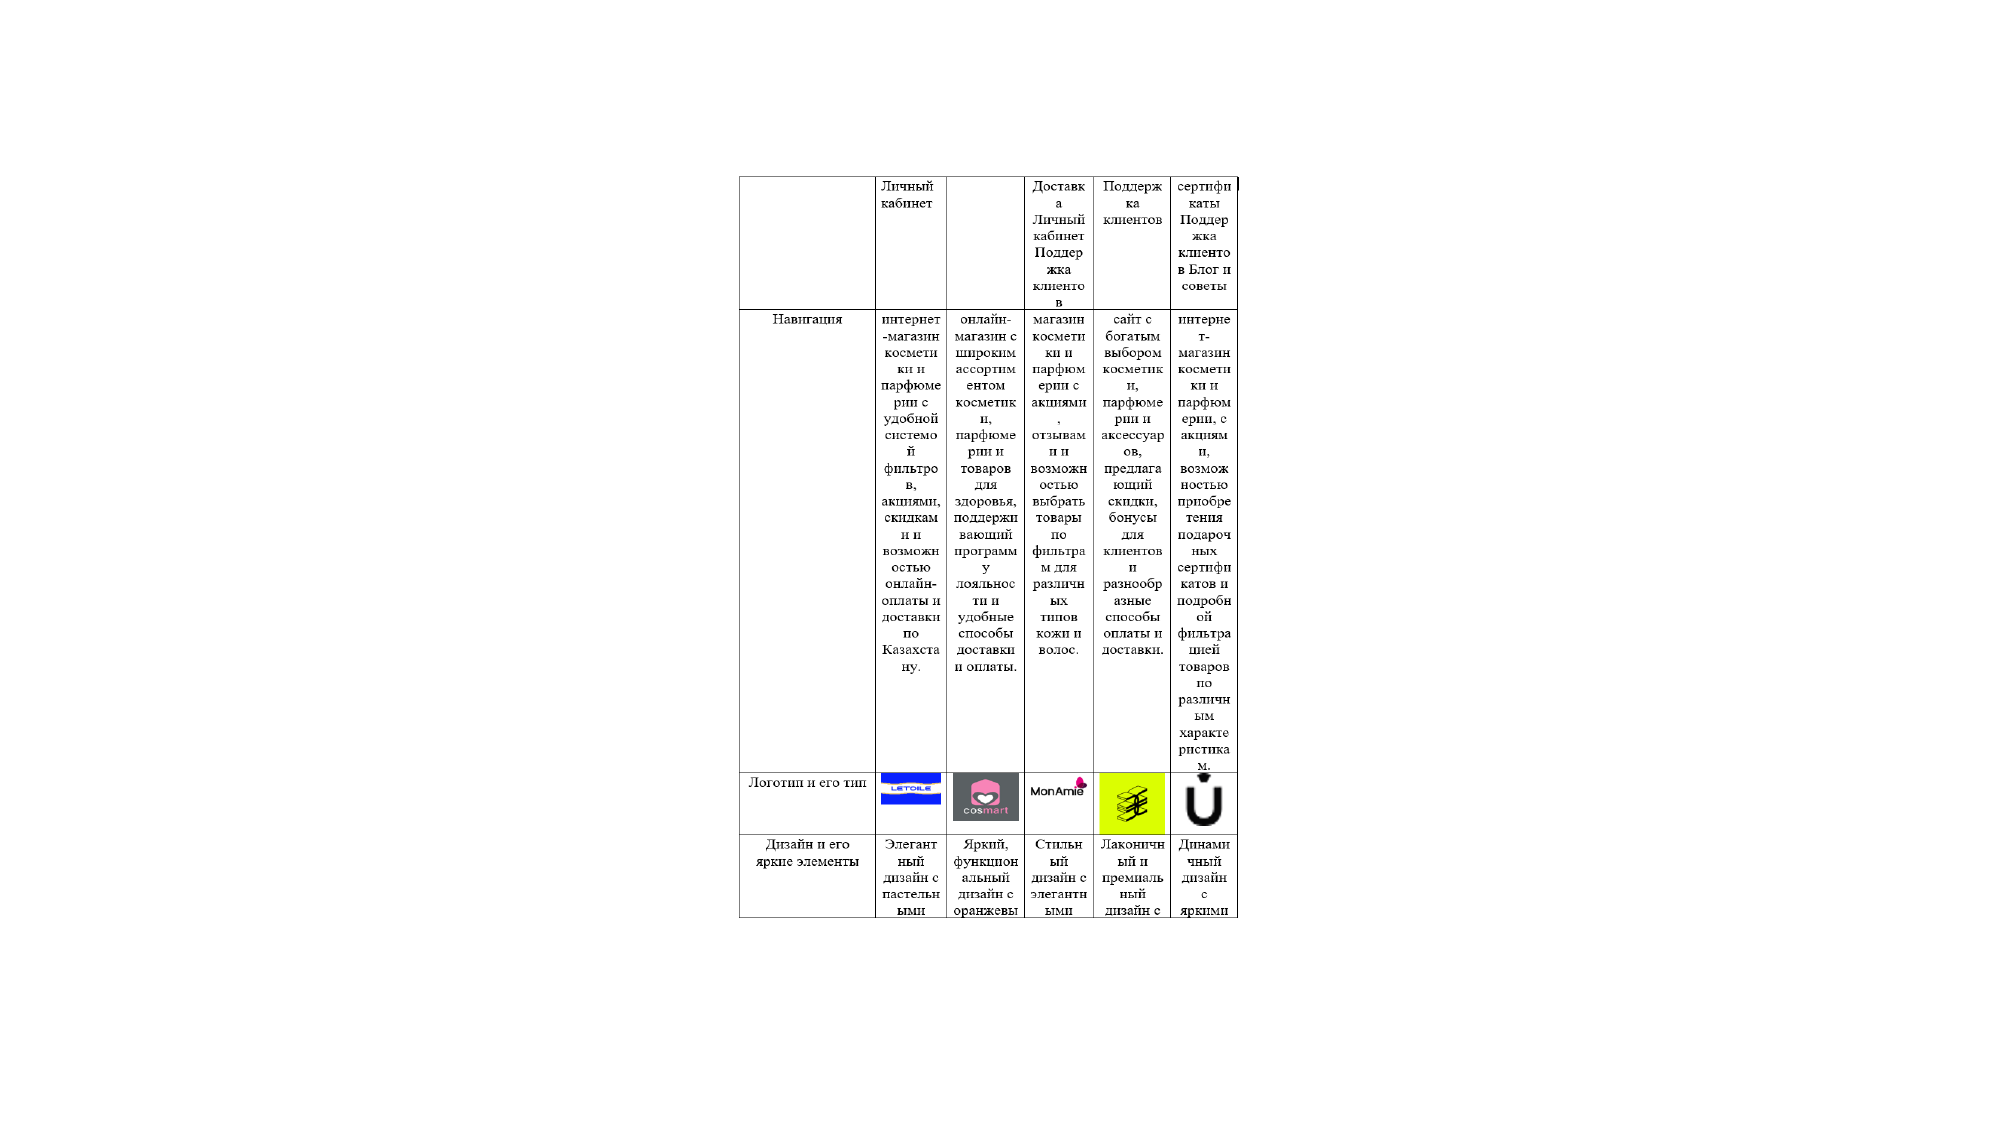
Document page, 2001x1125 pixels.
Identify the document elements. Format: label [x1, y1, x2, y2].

list [723, 149, 1276, 952]
